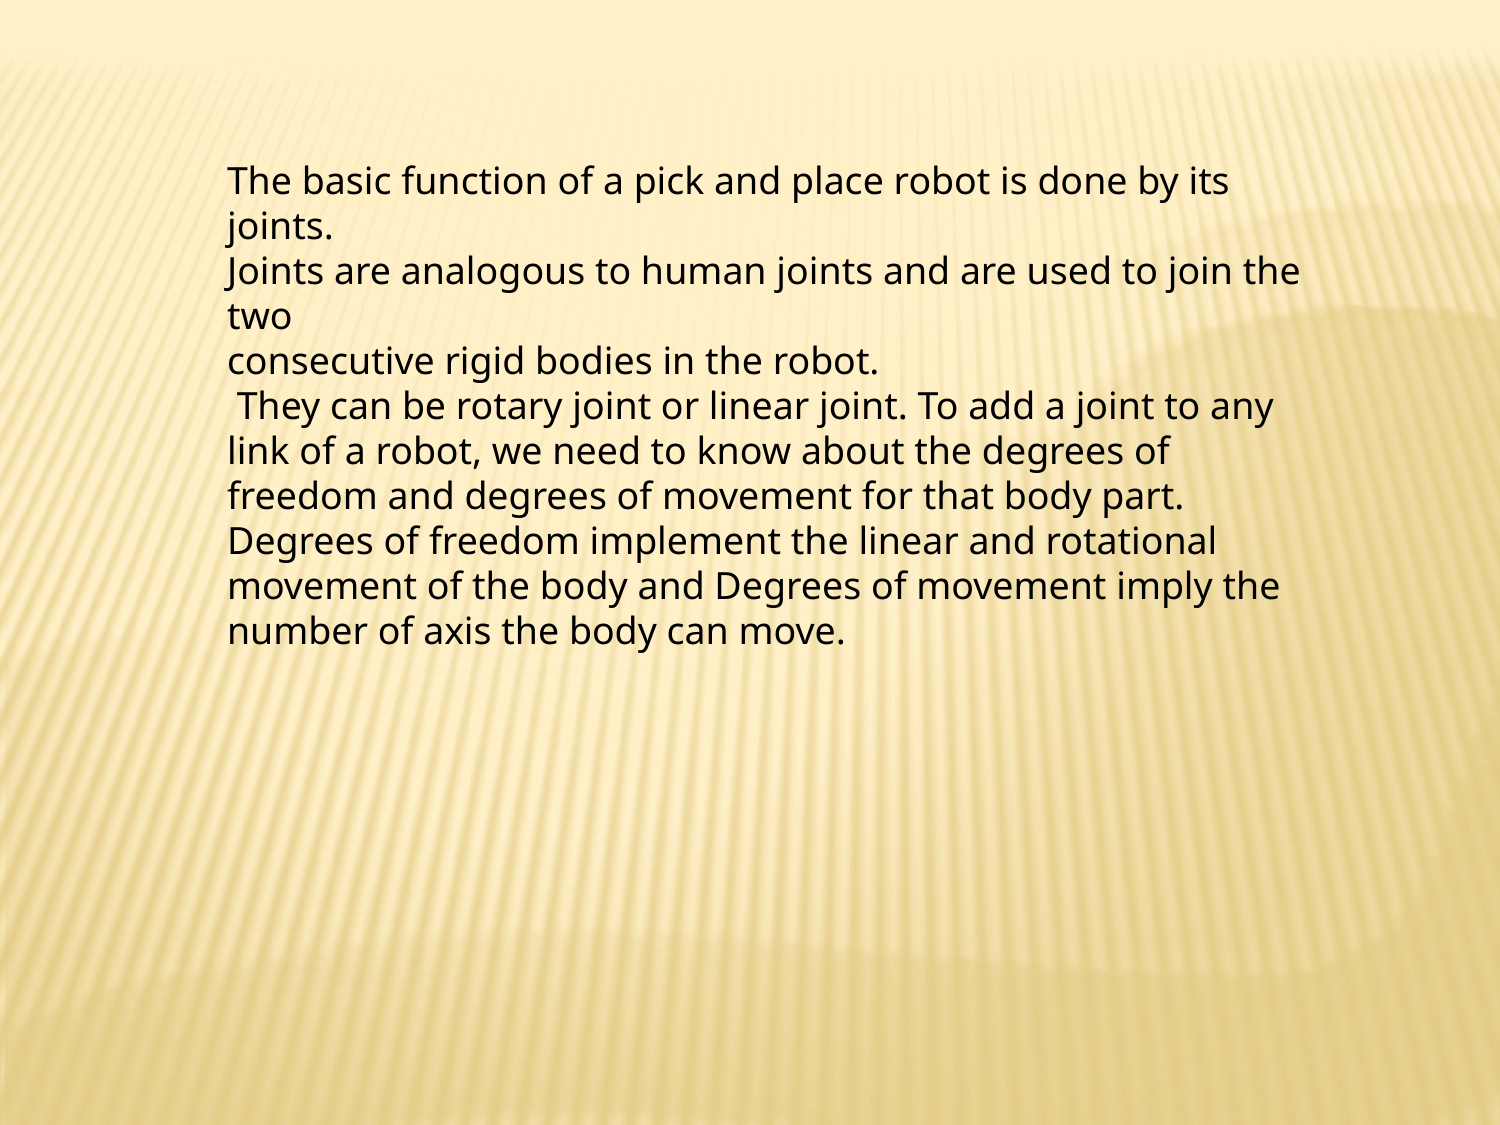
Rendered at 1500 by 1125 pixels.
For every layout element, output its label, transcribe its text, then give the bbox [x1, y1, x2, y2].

text_box The basic function of a pick and place robot is done by its joints. Joints are analogous to human joints and are used to join the two consecutive rigid bodies in the robot. They can be rotary joint or linear joint. To add a joint to any link of a robot, we need to know about the degrees of freedom and degrees of movement for that body part. Degrees of freedom implement the linear and rotational movement of the body and Degrees of movement imply the number of axis the body can move. [212, 149, 1325, 705]
